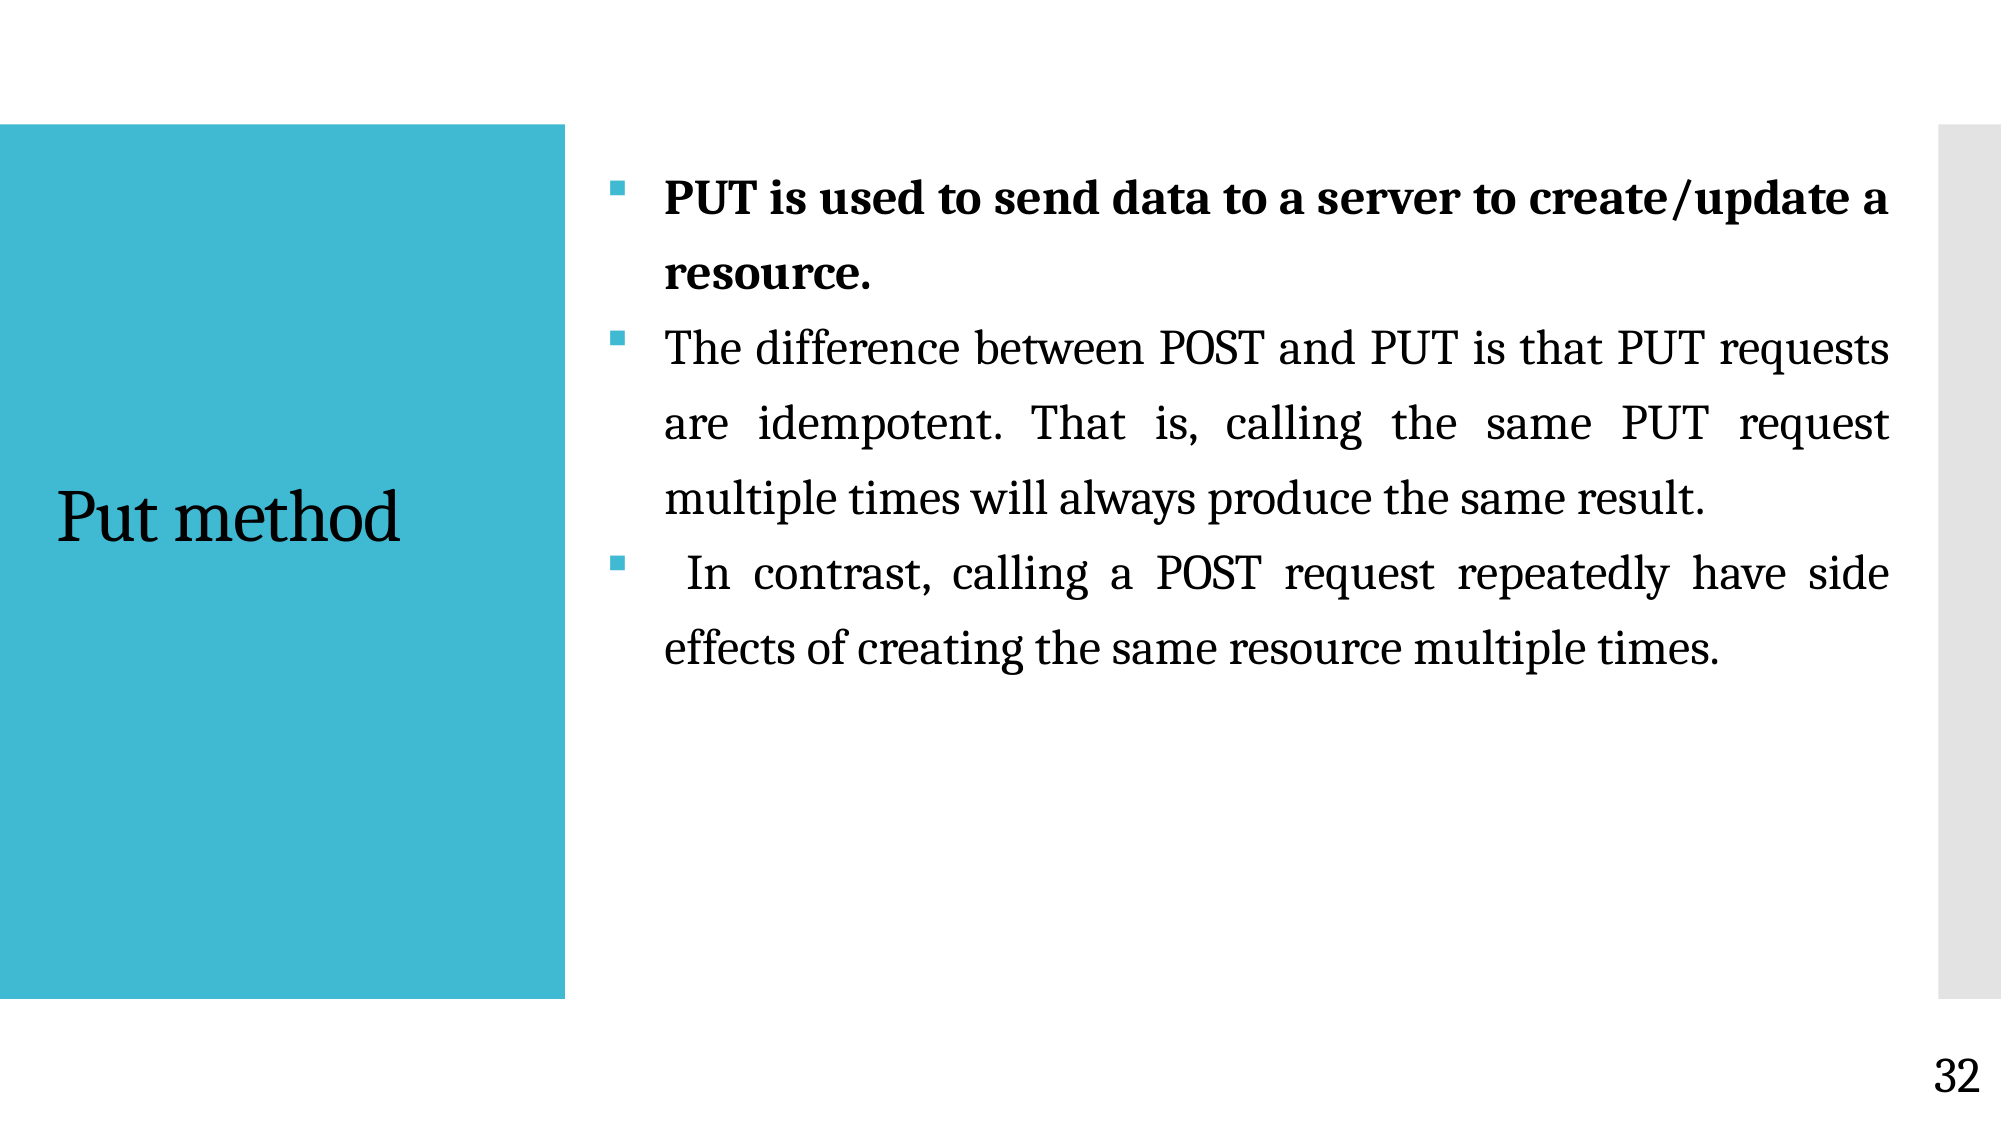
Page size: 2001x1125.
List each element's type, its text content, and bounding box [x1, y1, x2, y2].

list PUT is used to send data to a server to create/update a resource. The difference between POST and PUT is that PUT requests are idempotent. That is, calling the same PUT request multiple times will always produce the same result. In contrast, calling a POST request repeatedly have side effects of creating the same resource multiple times. [591, 141, 1906, 982]
slide_number 32 [1744, 1042, 1996, 1103]
title Put method [41, 184, 525, 940]
